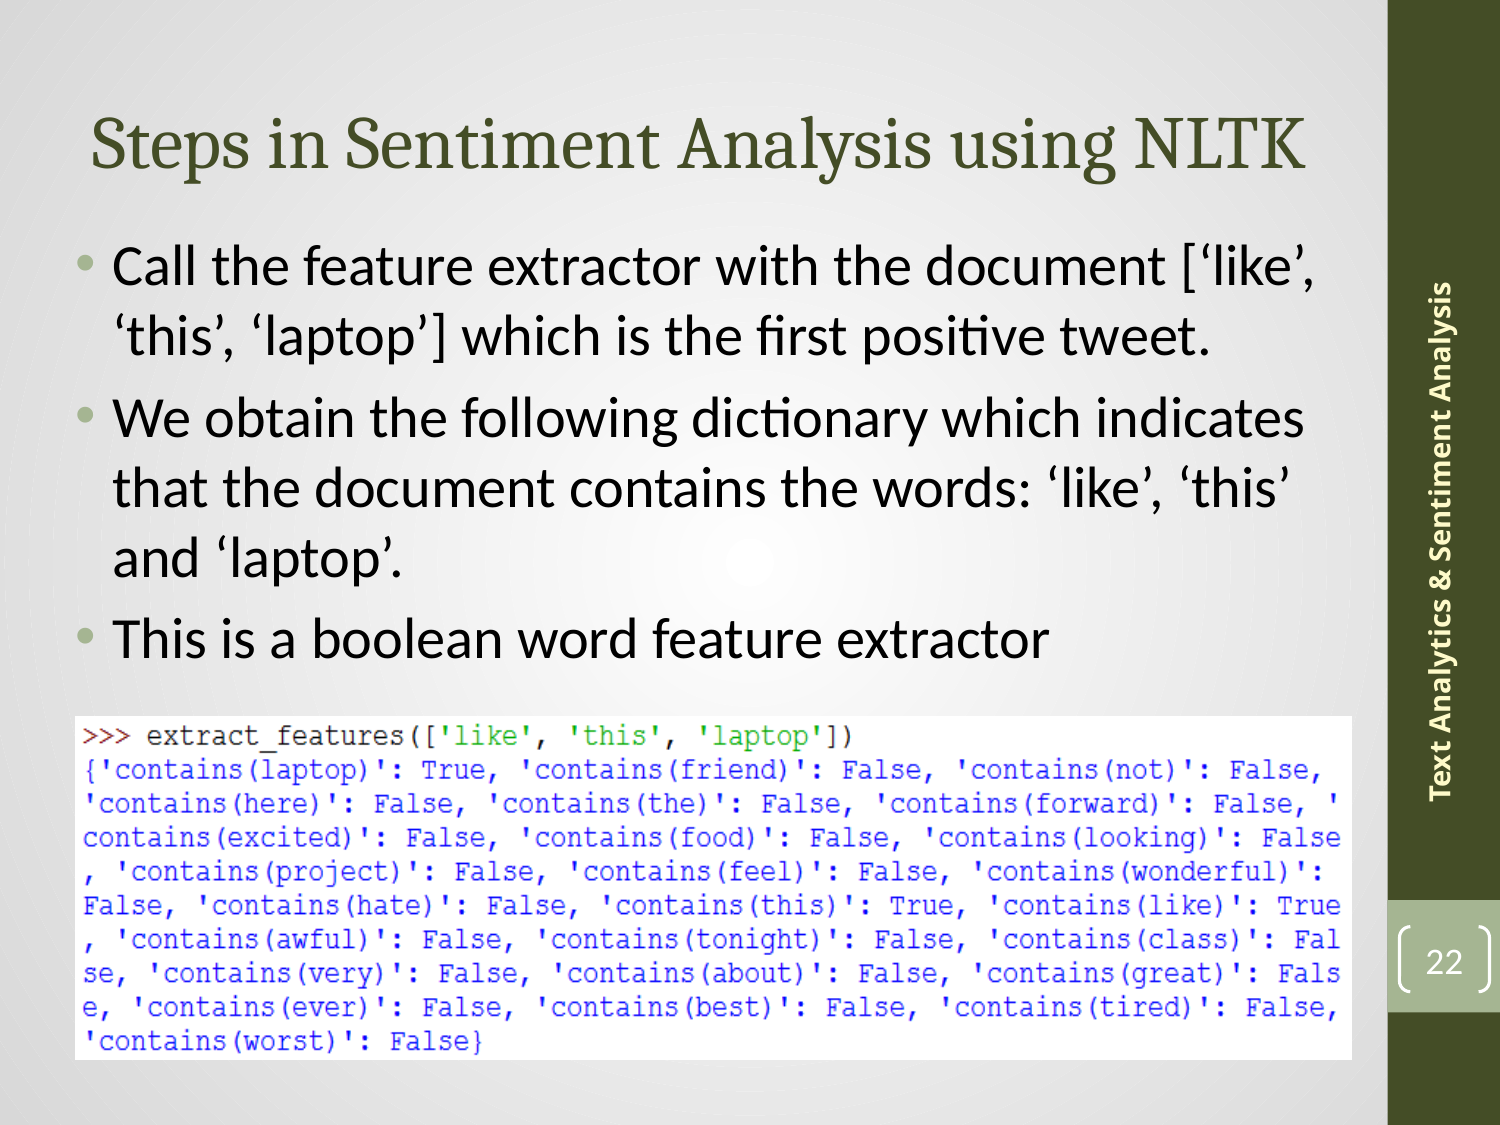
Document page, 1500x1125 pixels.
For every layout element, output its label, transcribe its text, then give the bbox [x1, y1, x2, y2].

slide_number 22 [1397, 925, 1492, 994]
list Call the feature extractor with the document [‘like’, ‘this’, ‘laptop’] which is the first positive tweet. We obtain the following dictionary which indicates that the document contains the words: ‘like’, ‘this’ and ‘laptop’. This is a boolean word feature extractor [41, 219, 1365, 1080]
footer Text Analytics & Sentiment Analysis [1408, 196, 1469, 889]
picture [75, 716, 1352, 1060]
title Steps in Sentiment Analysis using NLTK [75, 45, 1325, 219]
